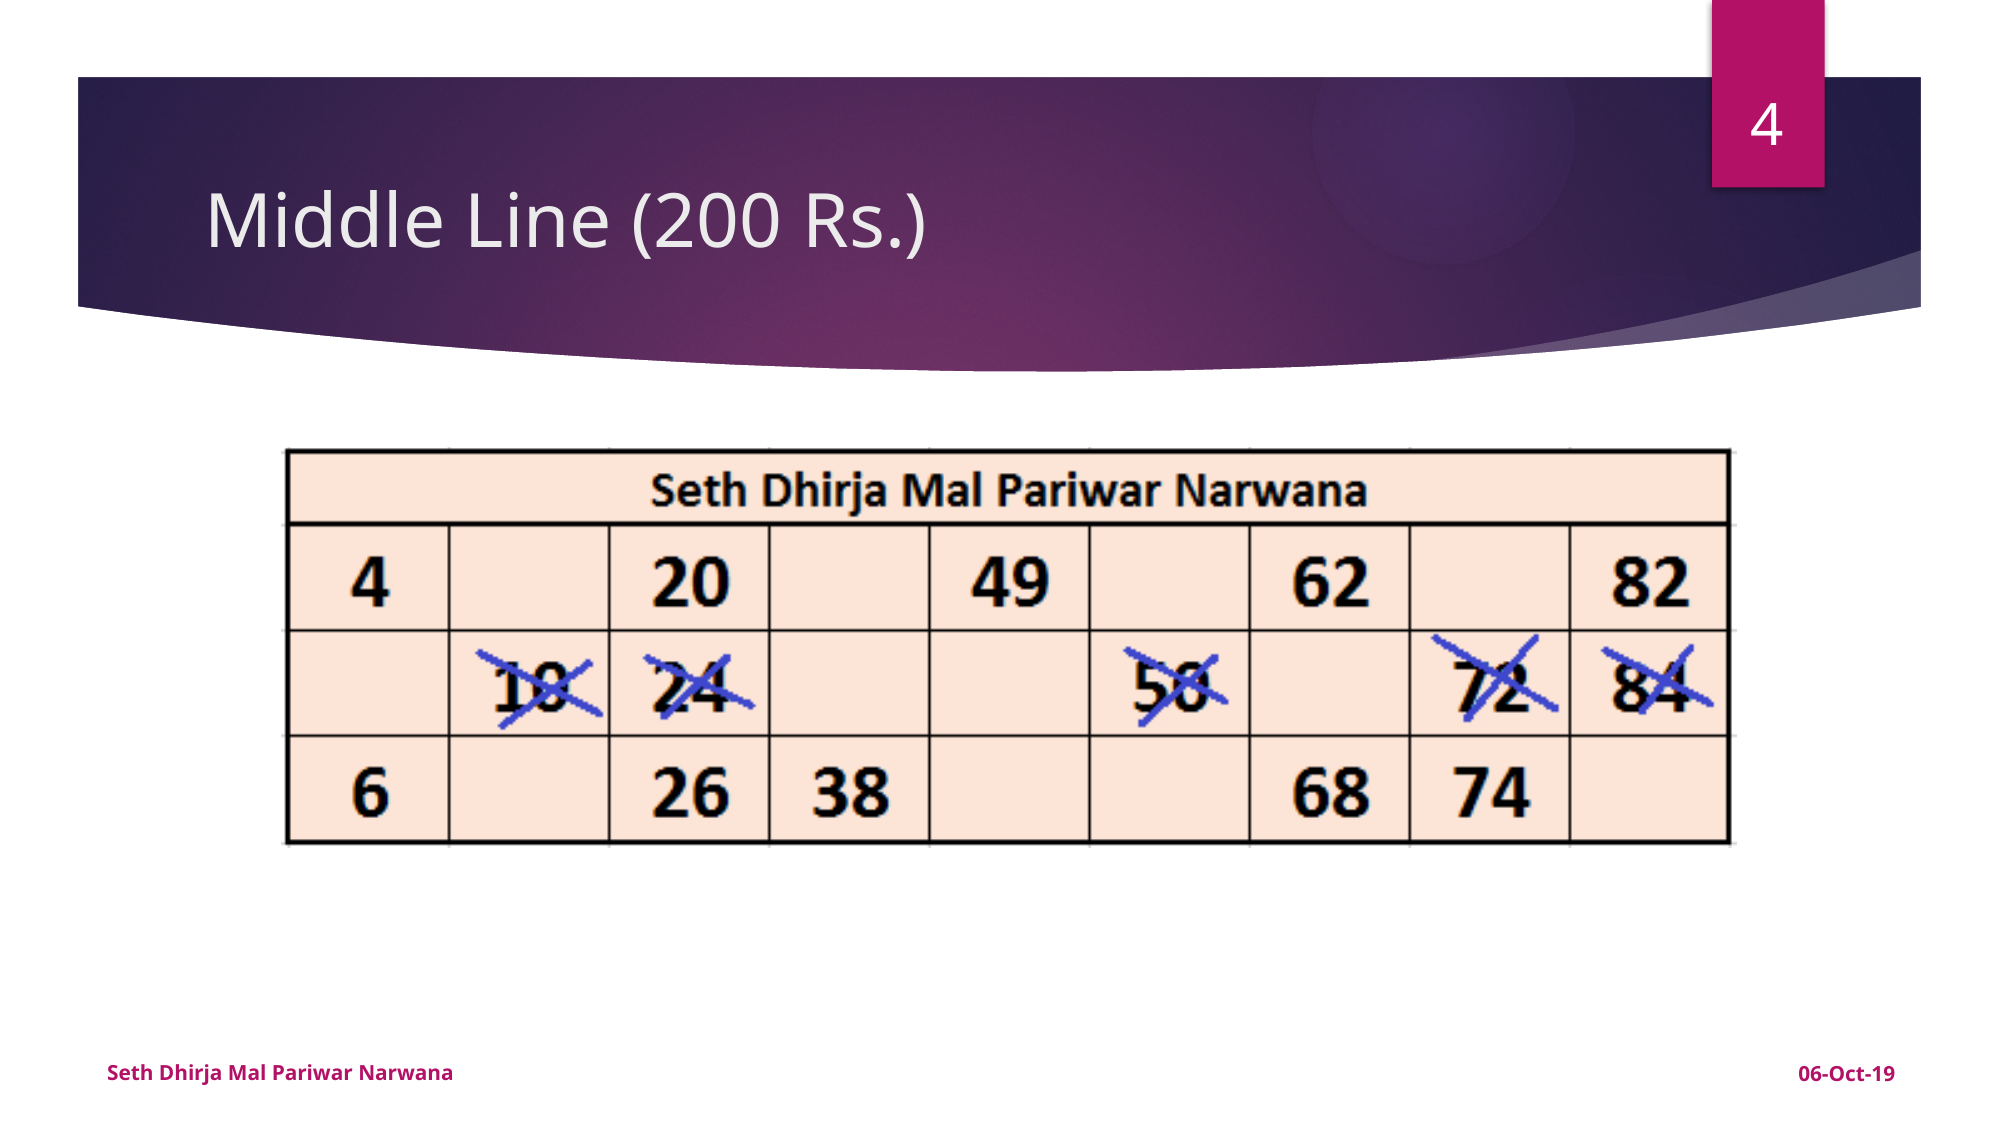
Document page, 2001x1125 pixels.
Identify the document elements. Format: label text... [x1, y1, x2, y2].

title Middle Line (200 Rs.) [189, 159, 1627, 276]
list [281, 446, 1737, 848]
footer Seth Dhirja Mal Pariwar Narwana [92, 1048, 726, 1099]
slide_number 06-Oct-19 [1747, 1048, 1911, 1099]
slide_number 4 [1698, 48, 1836, 175]
